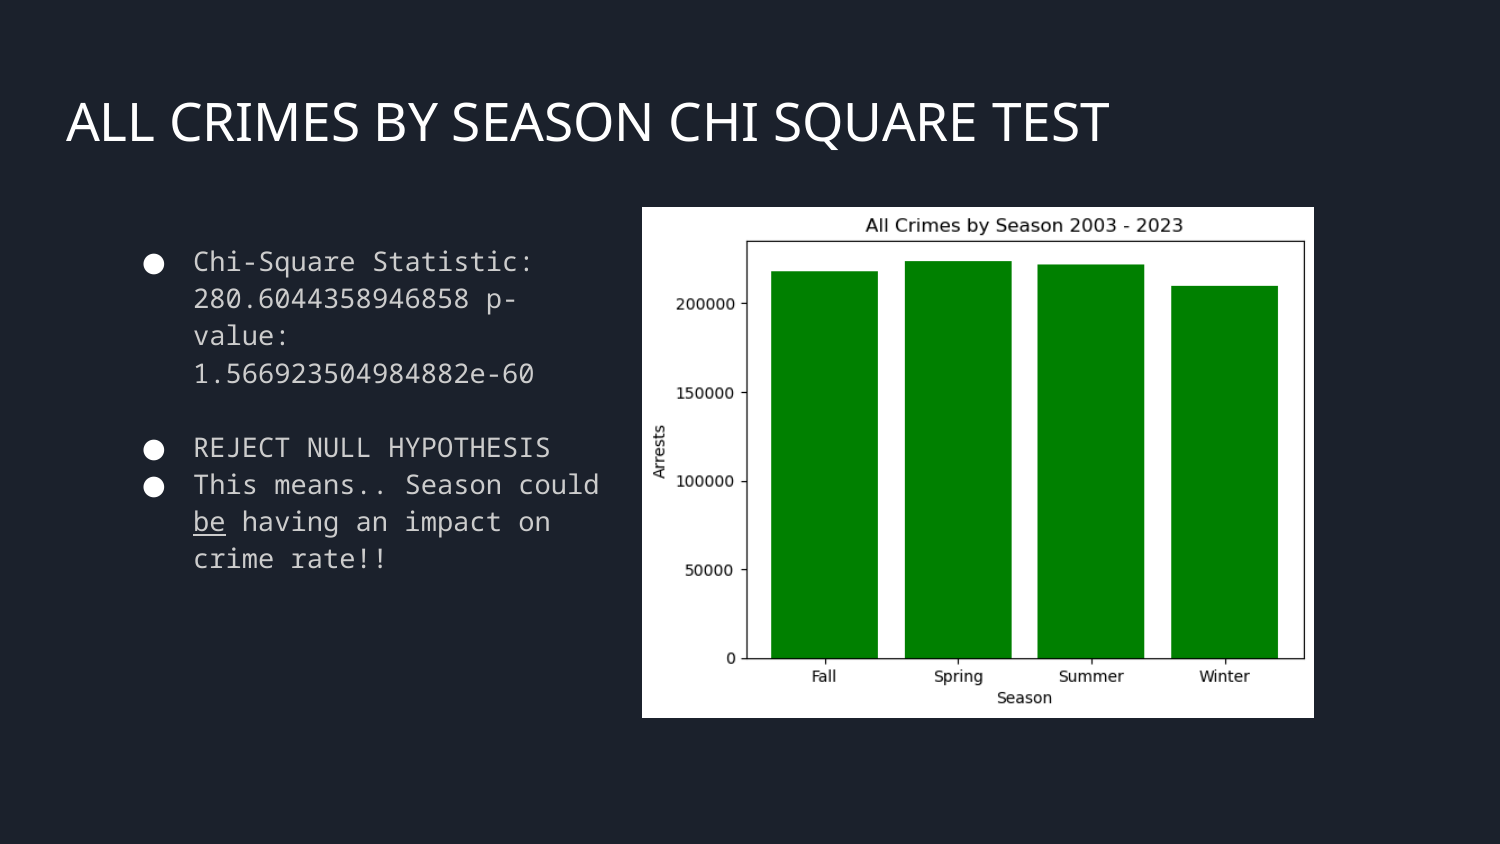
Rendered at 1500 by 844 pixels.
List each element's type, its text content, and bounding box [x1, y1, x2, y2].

picture [641, 207, 1315, 718]
title ALL CRIMES BY SEASON CHI SQUARE TEST [51, 72, 1449, 167]
list Chi-Square Statistic: 280.6044358946858 p-value: 1.566923504984882e-60 REJECT NULL HYPOTHESIS This means.. Season could be having an impact on crime rate!! [103, 224, 618, 760]
